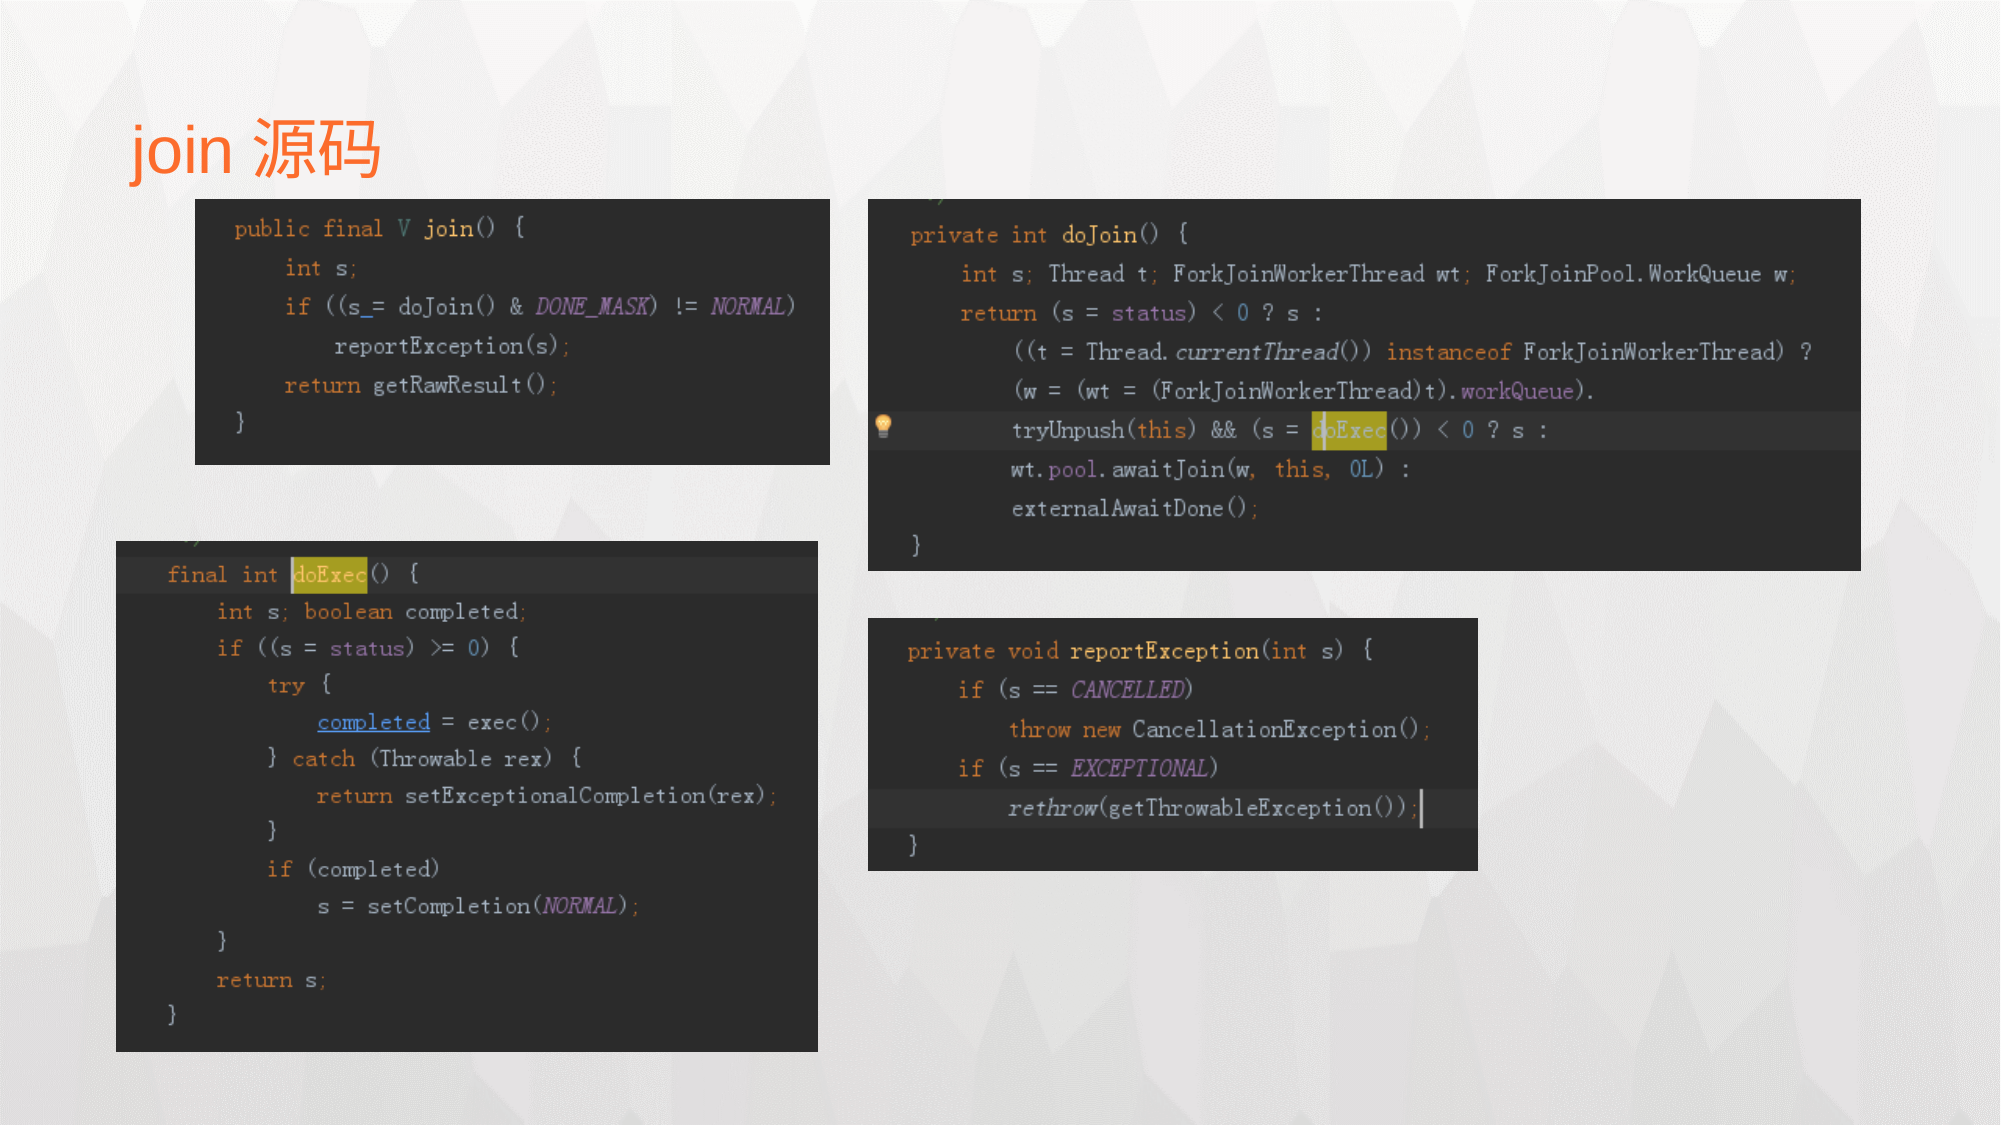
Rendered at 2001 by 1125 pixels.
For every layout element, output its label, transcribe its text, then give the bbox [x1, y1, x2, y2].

picture [0, 0, 2001, 1125]
text_box join源码 [116, 74, 800, 195]
